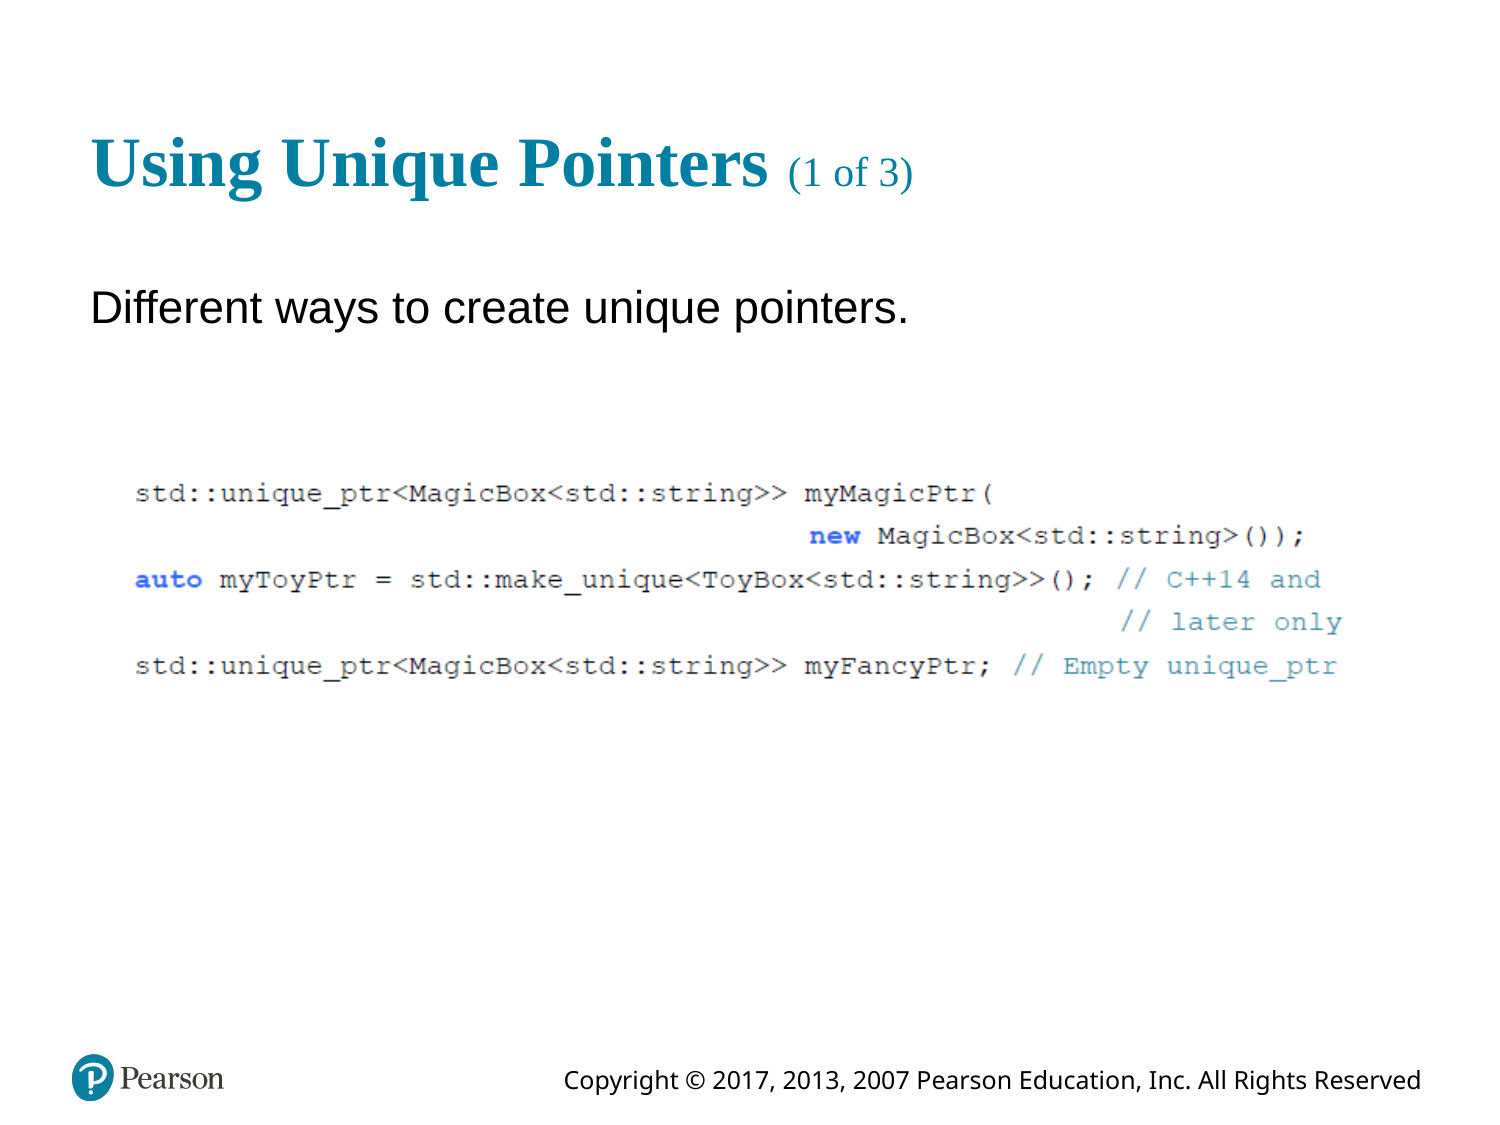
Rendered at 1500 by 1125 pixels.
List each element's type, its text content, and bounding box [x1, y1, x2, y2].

list Different ways to create unique pointers. [75, 262, 1425, 343]
picture [99, 453, 1400, 719]
title Using Unique Pointers (1 of 3) [75, 35, 1425, 216]
picture [98, 1054, 224, 1101]
picture [72, 1054, 88, 1070]
picture [80, 1063, 106, 1088]
picture [72, 1087, 83, 1101]
